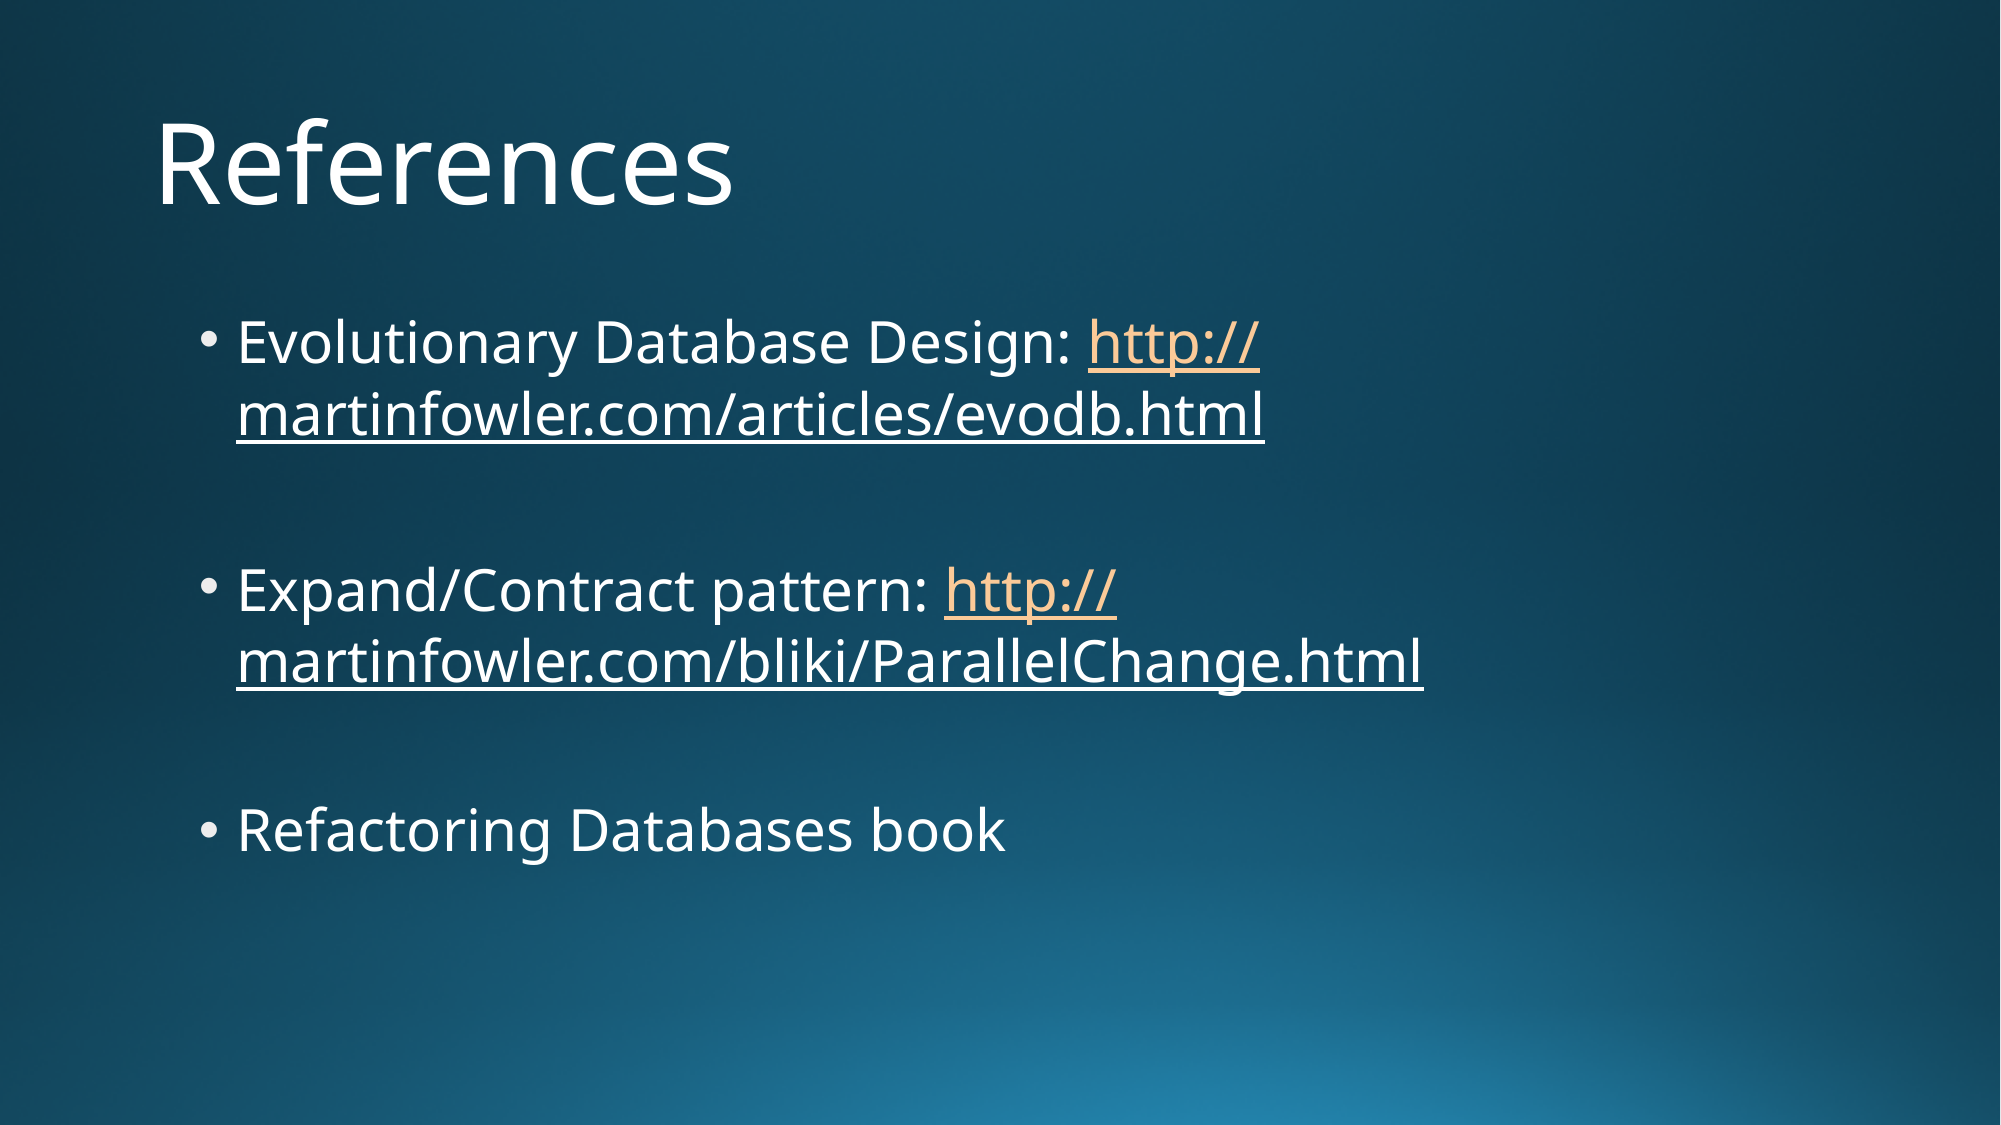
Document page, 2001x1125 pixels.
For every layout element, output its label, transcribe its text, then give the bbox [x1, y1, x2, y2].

title References [137, 59, 1863, 278]
picture [0, 0, 2001, 1125]
list Evolutionary Database Design: http://martinfowler.com/articles/evodb.html Expand/Contract pattern: http://martinfowler.com/bliki/ParallelChange.html Refactoring Databases book [183, 299, 1863, 1014]
